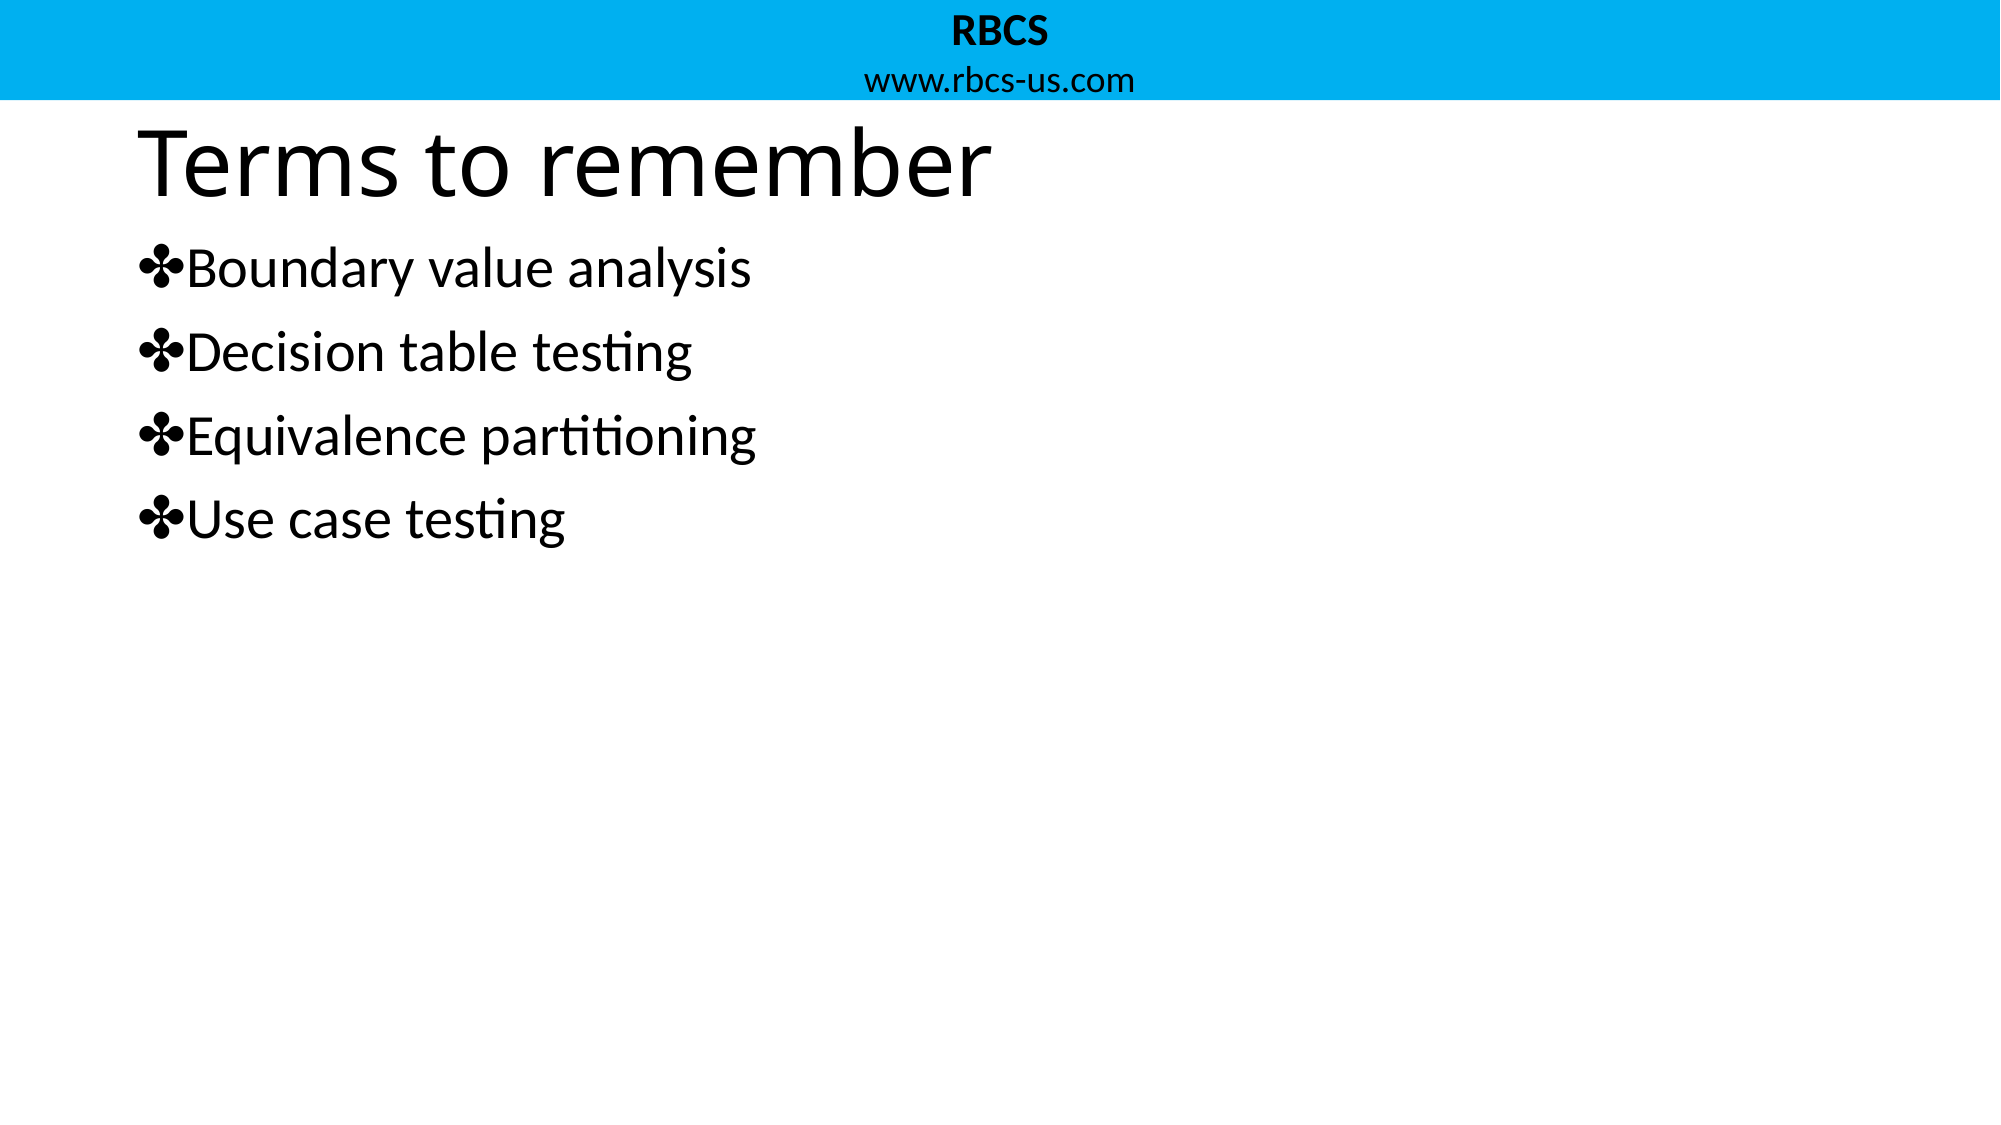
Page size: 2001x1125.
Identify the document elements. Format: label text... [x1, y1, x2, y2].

title Terms to remember [137, 87, 1863, 237]
list Boundary value analysis Decision table testing Equivalence partitioning Use case testing [137, 237, 1863, 1100]
